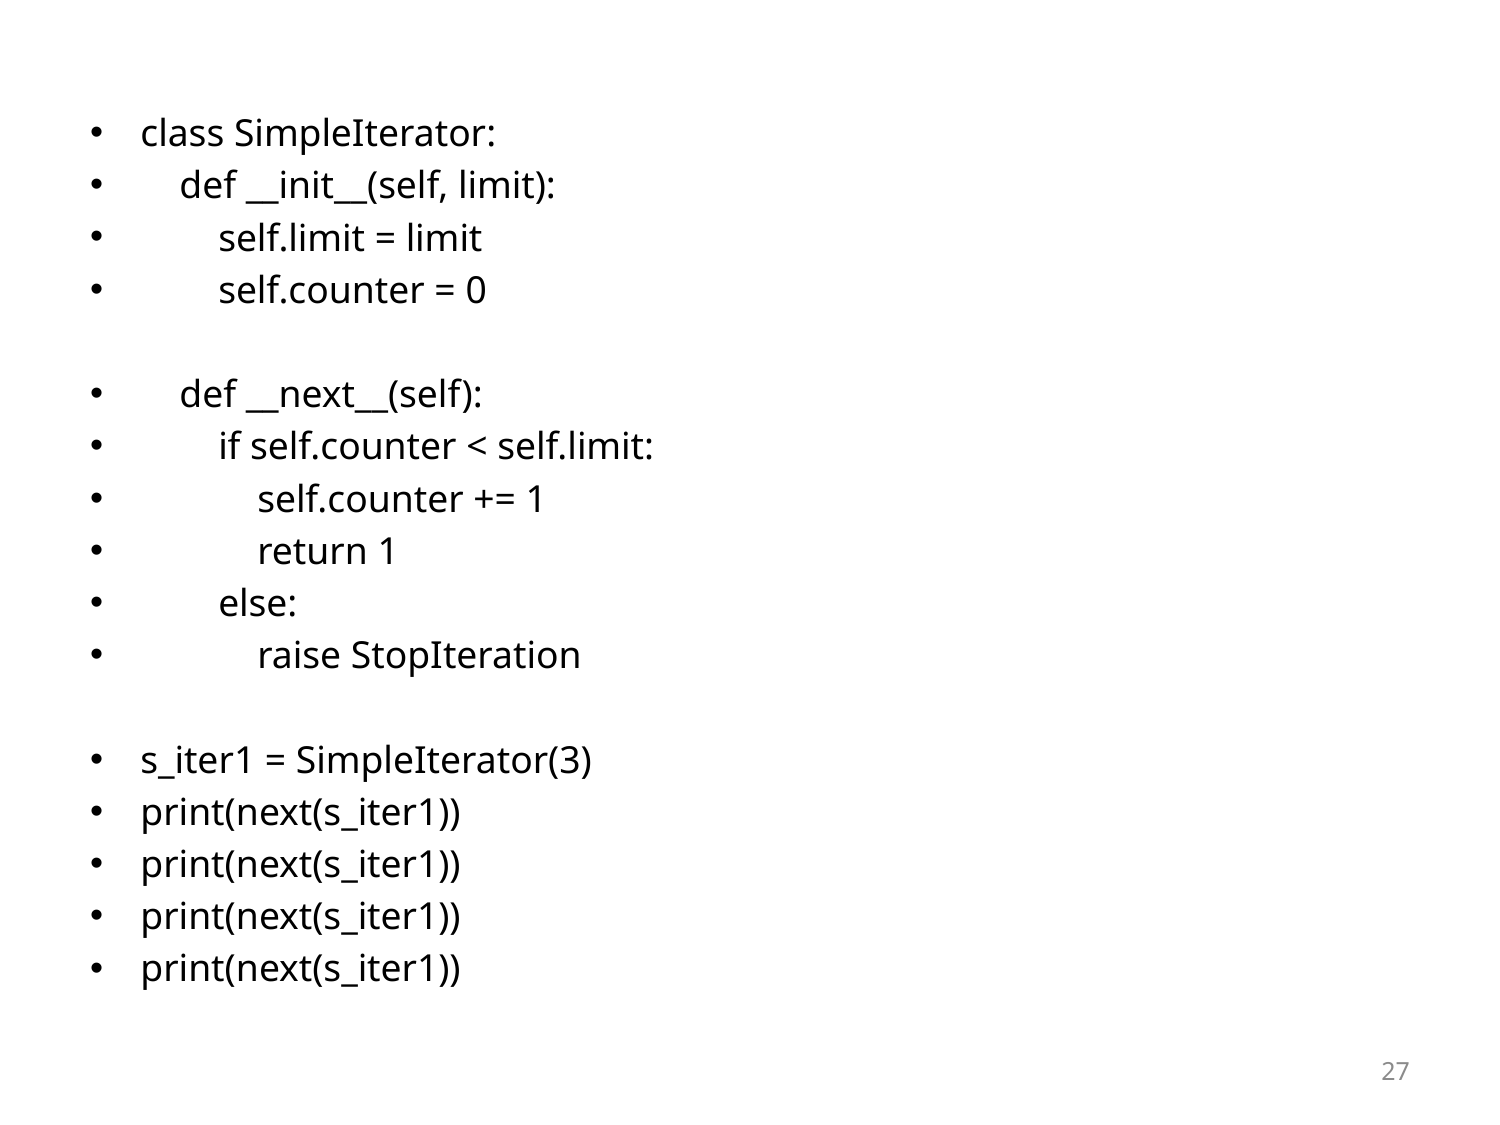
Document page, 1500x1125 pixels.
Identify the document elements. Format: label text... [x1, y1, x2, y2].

list class SimpleIterator: def __init__(self, limit): self.limit = limit self.counter = 0 def __next__(self): if self.counter < self.limit: self.counter += 1 return 1 else: raise StopIteration s_iter1 = SimpleIterator(3) print(next(s_iter1)) print(next(s_iter1)) print(next(s_iter1)) print(next(s_iter1)) [75, 101, 1425, 1005]
slide_number 27 [1074, 1042, 1425, 1103]
